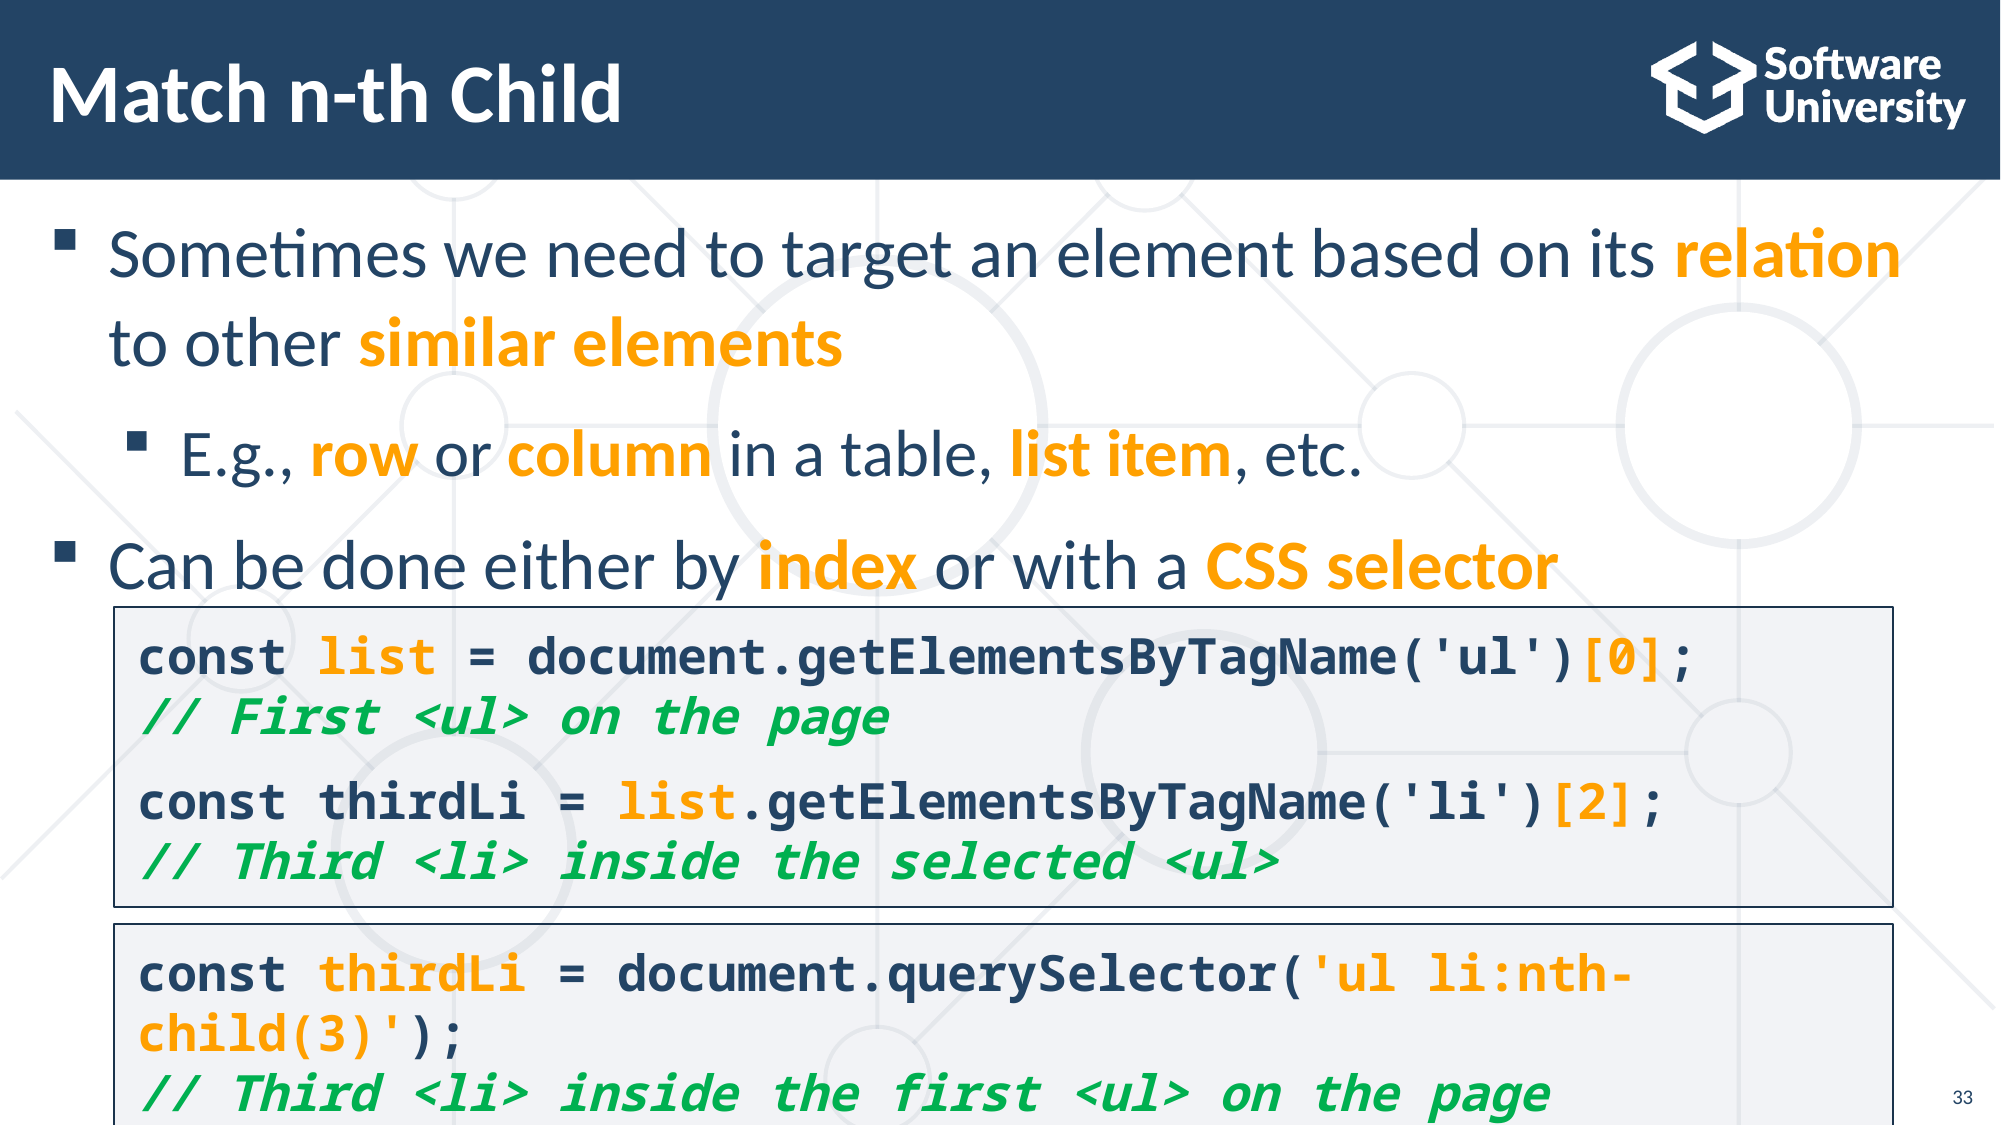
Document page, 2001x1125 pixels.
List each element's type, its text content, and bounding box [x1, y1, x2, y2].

picture [1651, 41, 1966, 134]
list Sometimes we need to target an element based on its relation to other similar elements E.g., row or column in a table, list item, etc. Can be done either by index or with a CSS selector [31, 196, 1970, 1104]
text_box const thirdLi = document.querySelector('ul li:nth-child(3)'); // Third <li> inside the first <ul> on the page [114, 924, 1894, 1125]
title Match n-th Child [31, 16, 1625, 162]
slide_number 33 [1927, 1067, 1989, 1117]
text_box const list = document.getElementsByTagName('ul')[0]; // First <ul> on the page const thirdLi = list.getElementsByTagName('li')[2]; // Third <li> inside the selected <ul> [114, 606, 1894, 908]
